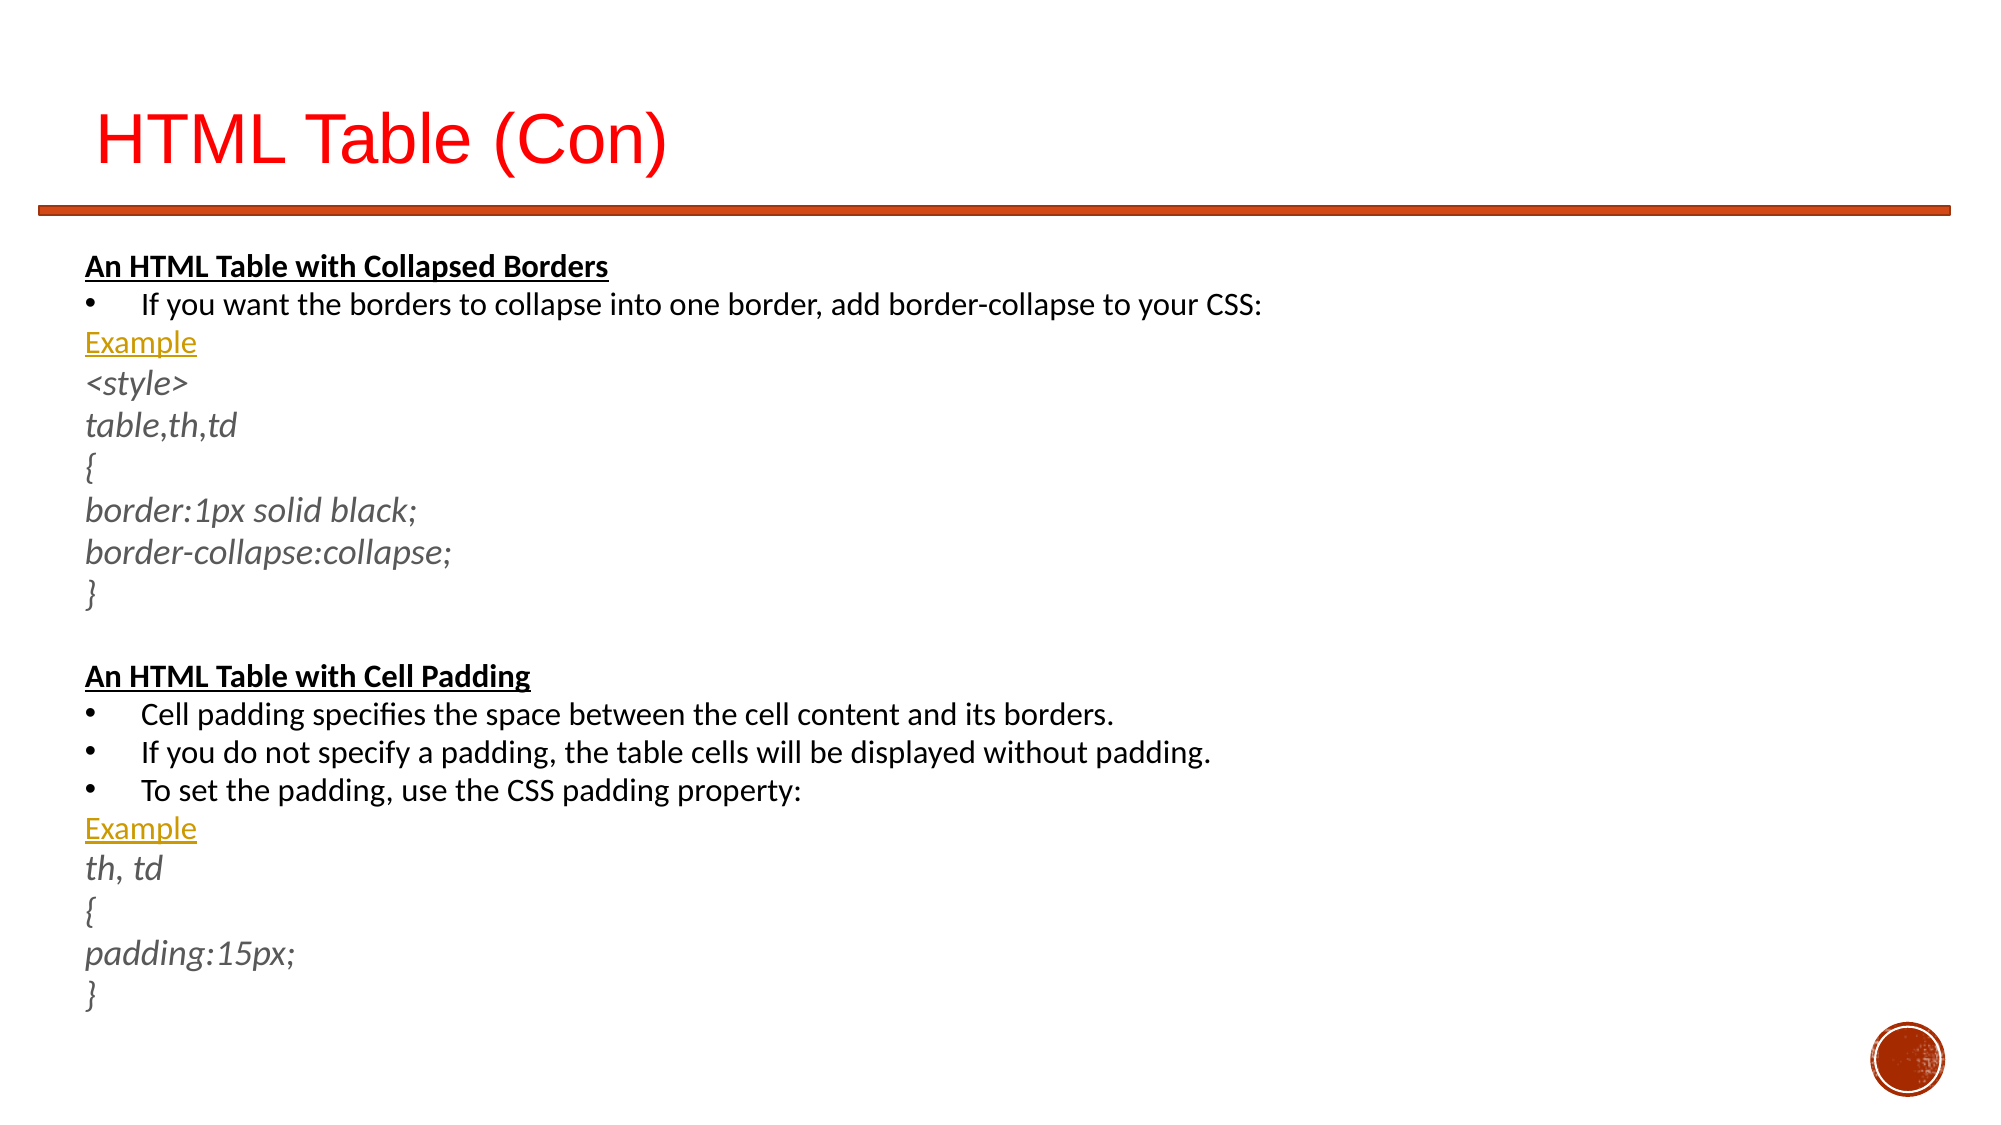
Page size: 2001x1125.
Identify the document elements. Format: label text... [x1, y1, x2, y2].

text_box [38, 205, 1951, 216]
list An HTML Table with Collapsed Borders If you want the borders to collapse into one border, add border-collapse to your CSS: Example <style> table,th,td { border:1px solid black; border-collapse:collapse; } An HTML Table with Cell Padding Cell padding specifies the space between the cell content and its borders. If you do not specify a padding, the table cells will be displayed without padding. To set the padding, use the CSS padding property: Example th, td { padding:15px; } [69, 244, 1878, 1105]
title HTML Table (Con) [80, 216, 1885, 224]
title HTML Table (Con) [80, 57, 1885, 205]
